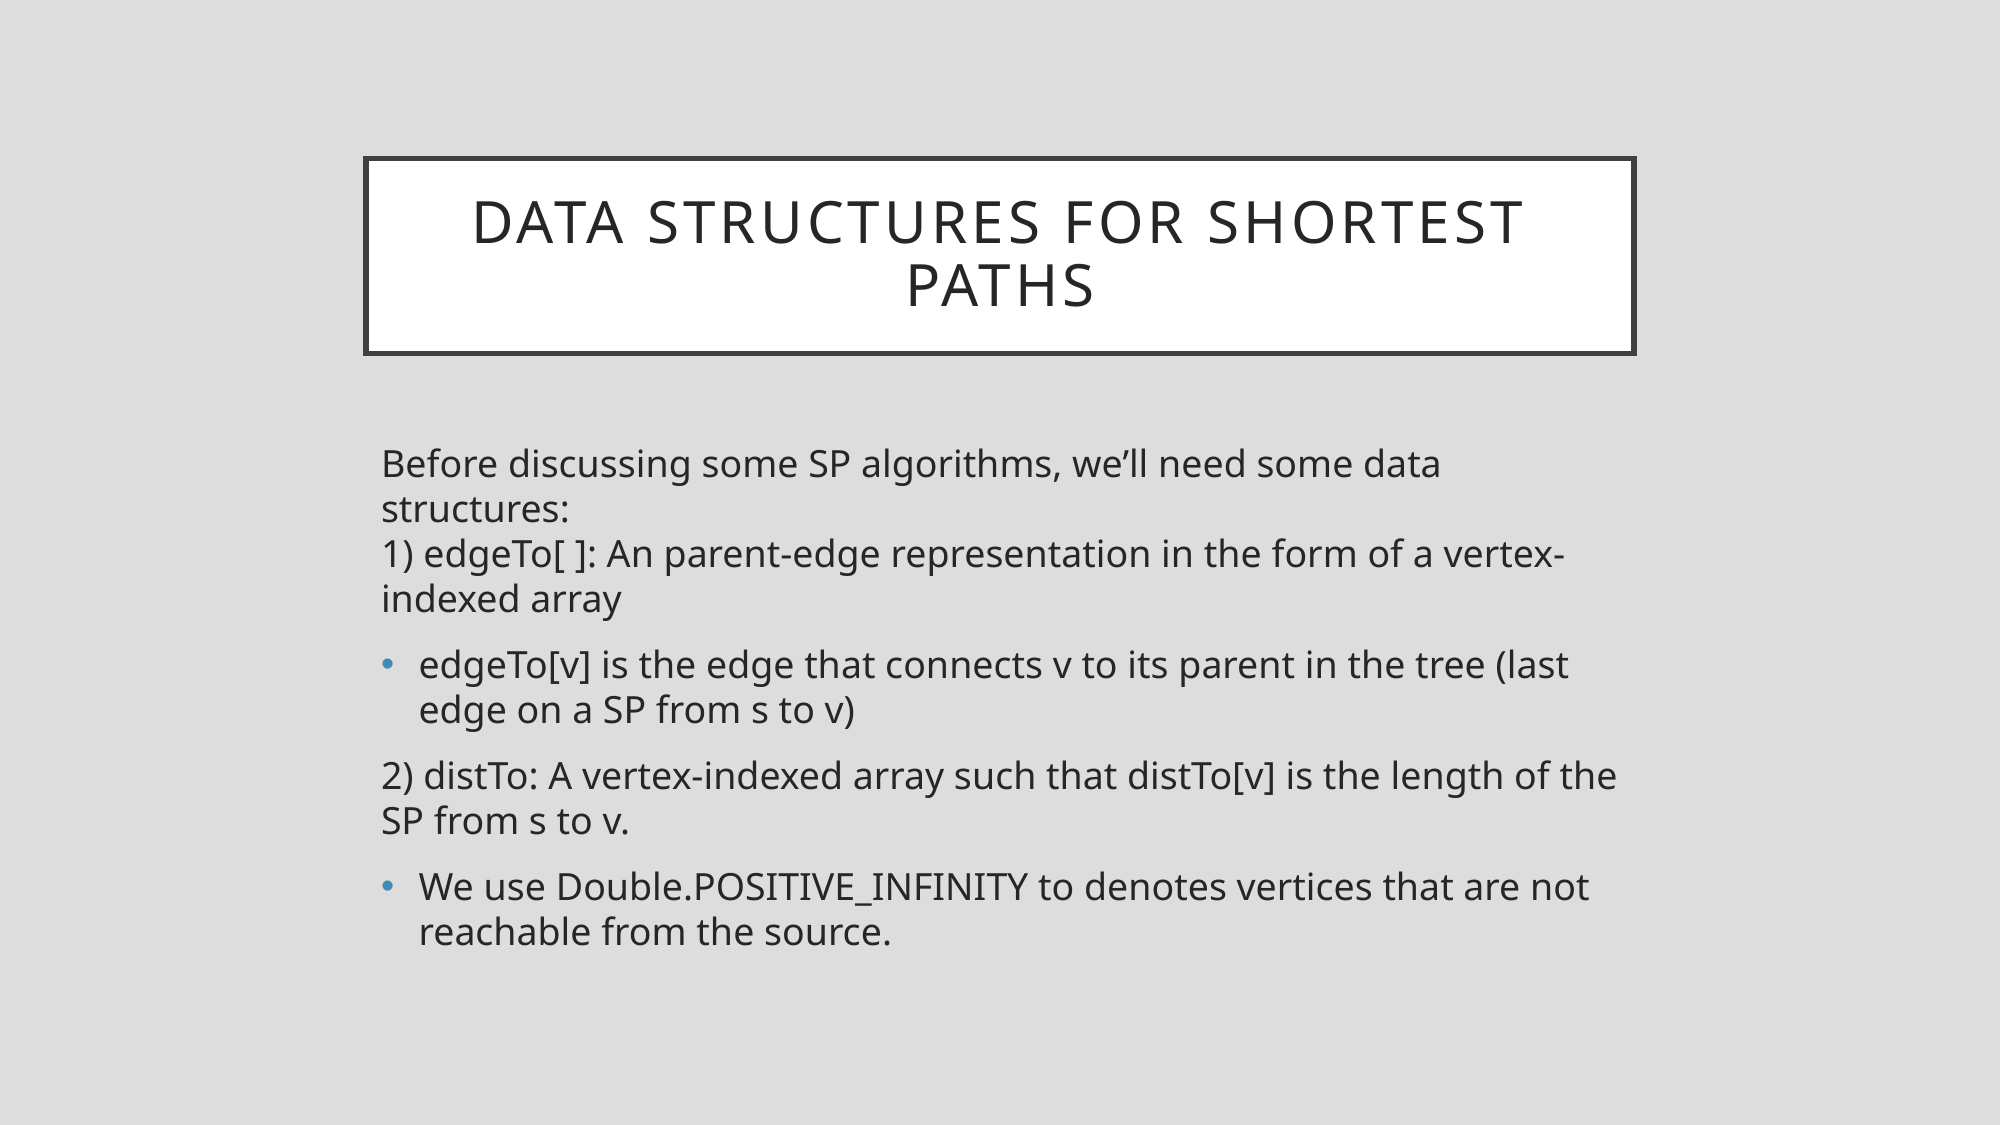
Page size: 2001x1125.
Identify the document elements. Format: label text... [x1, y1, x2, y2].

list Before discussing some SP algorithms, we’ll need some data structures: 1) edgeTo[ ]: An parent-edge representation in the form of a vertex-indexed array edgeTo[v] is the edge that connects v to its parent in the tree (last edge on a SP from s to v) 2) distTo: A vertex-indexed array such that distTo[v] is the length of the SP from s to v. We use Double.POSITIVE_INFINITY to denotes vertices that are not reachable from the source. [366, 432, 1634, 942]
title Data Structures for Shortest Paths [363, 156, 1637, 356]
